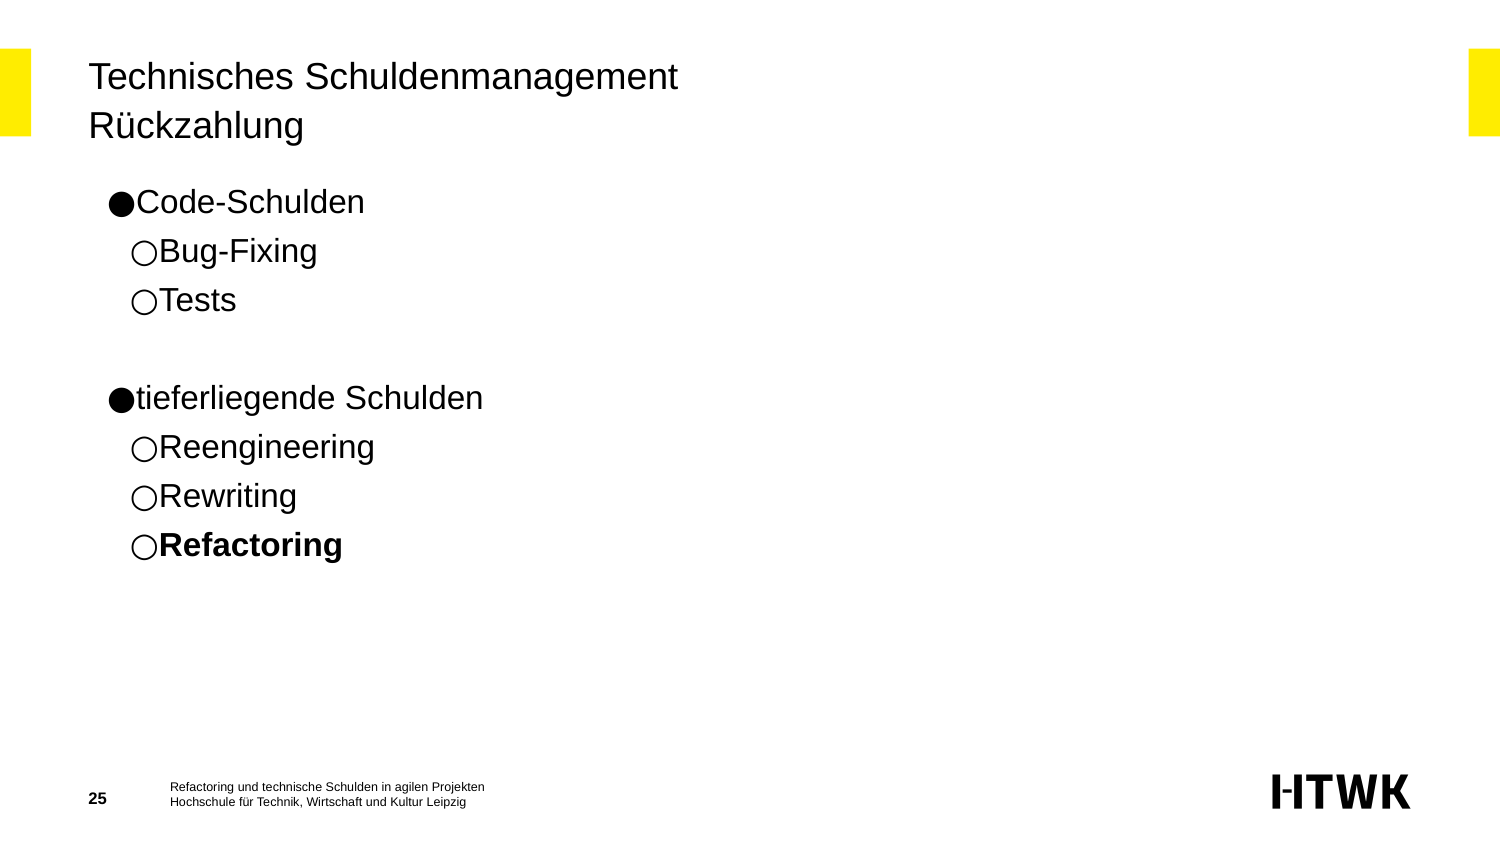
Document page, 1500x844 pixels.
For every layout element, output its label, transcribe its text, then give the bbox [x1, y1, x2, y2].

picture [1271, 773, 1412, 810]
slide_number ‹#› [88, 763, 149, 808]
list Code-Schulden Bug-Fixing Tests tieferliegende Schulden Reengineering Rewriting Refactoring [88, 177, 1412, 755]
title Technisches Schuldenmanagement Rückzahlung [88, 48, 1412, 137]
